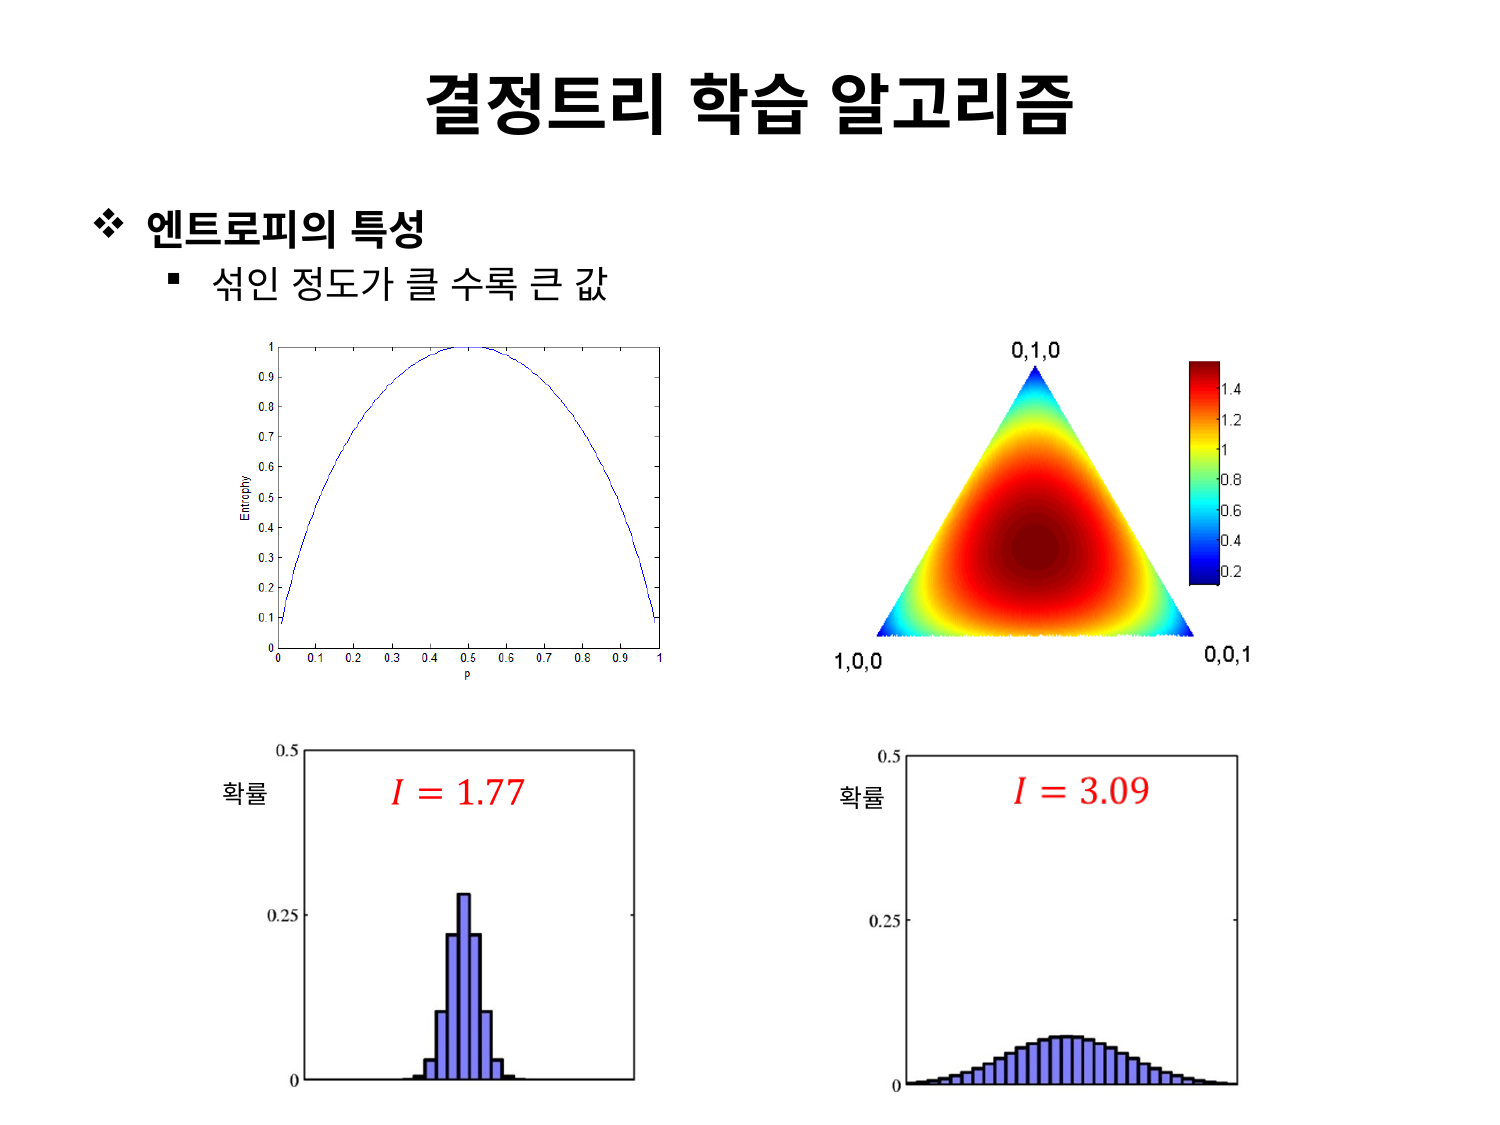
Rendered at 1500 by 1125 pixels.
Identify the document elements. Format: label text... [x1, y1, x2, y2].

picture [816, 328, 1266, 678]
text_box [820, 744, 1242, 1094]
picture [213, 318, 706, 688]
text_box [203, 739, 638, 1088]
list 엔트로피의 특성 섞인 정도가 클 수록 큰 값 [75, 196, 1425, 1071]
title 결정트리 학습 알고리즘 [75, 45, 1425, 161]
